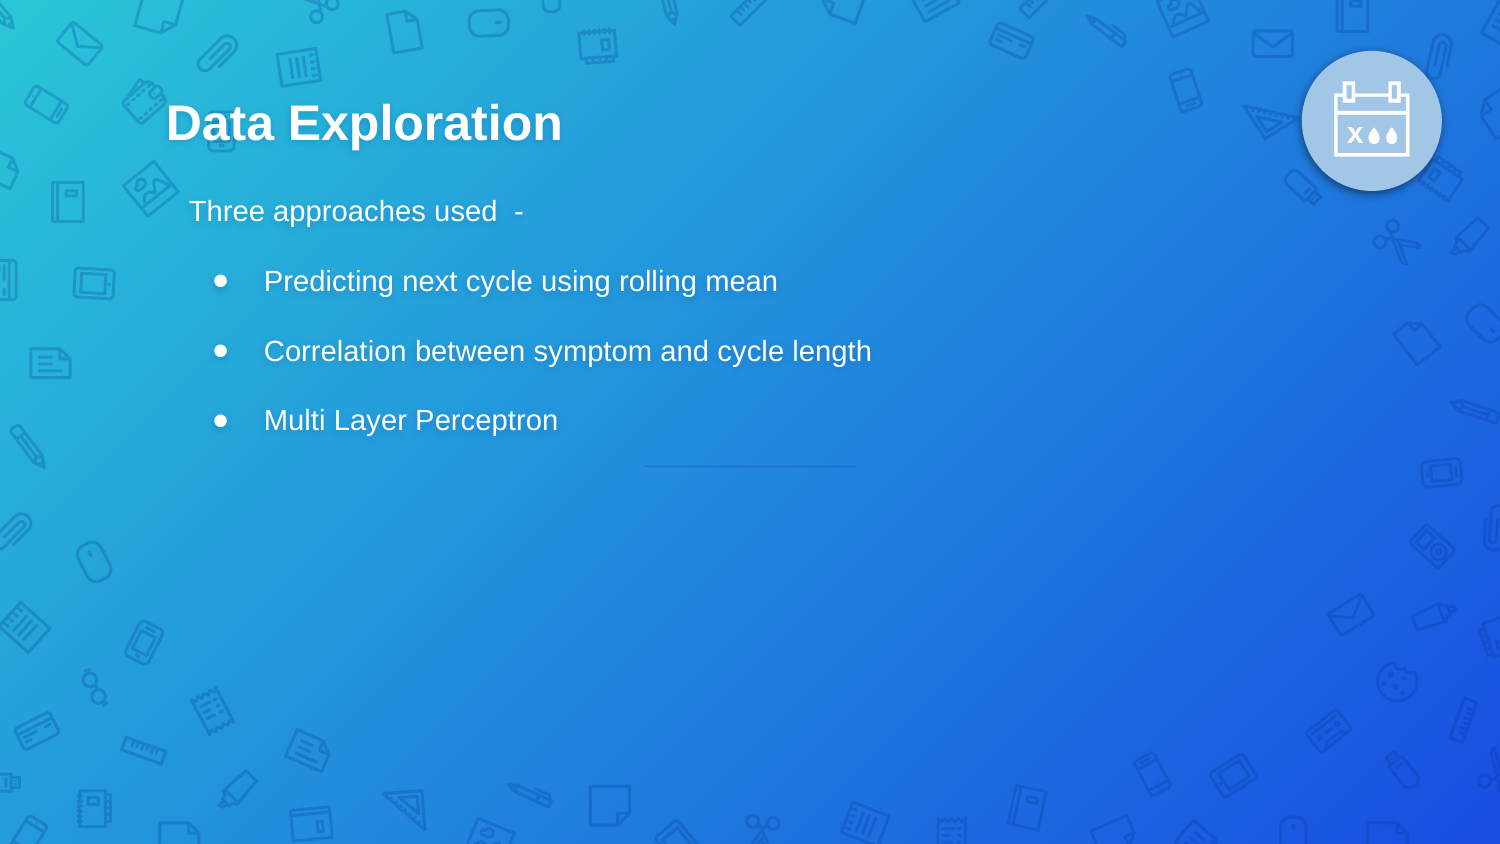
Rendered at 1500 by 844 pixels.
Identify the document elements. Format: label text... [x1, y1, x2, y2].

title Data Exploration [150, 88, 1067, 166]
subtitle Three approaches used - Predicting next cycle using rolling mean Correlation between symptom and cycle length Multi Layer Perceptron [173, 176, 1222, 620]
picture [1301, 50, 1443, 192]
